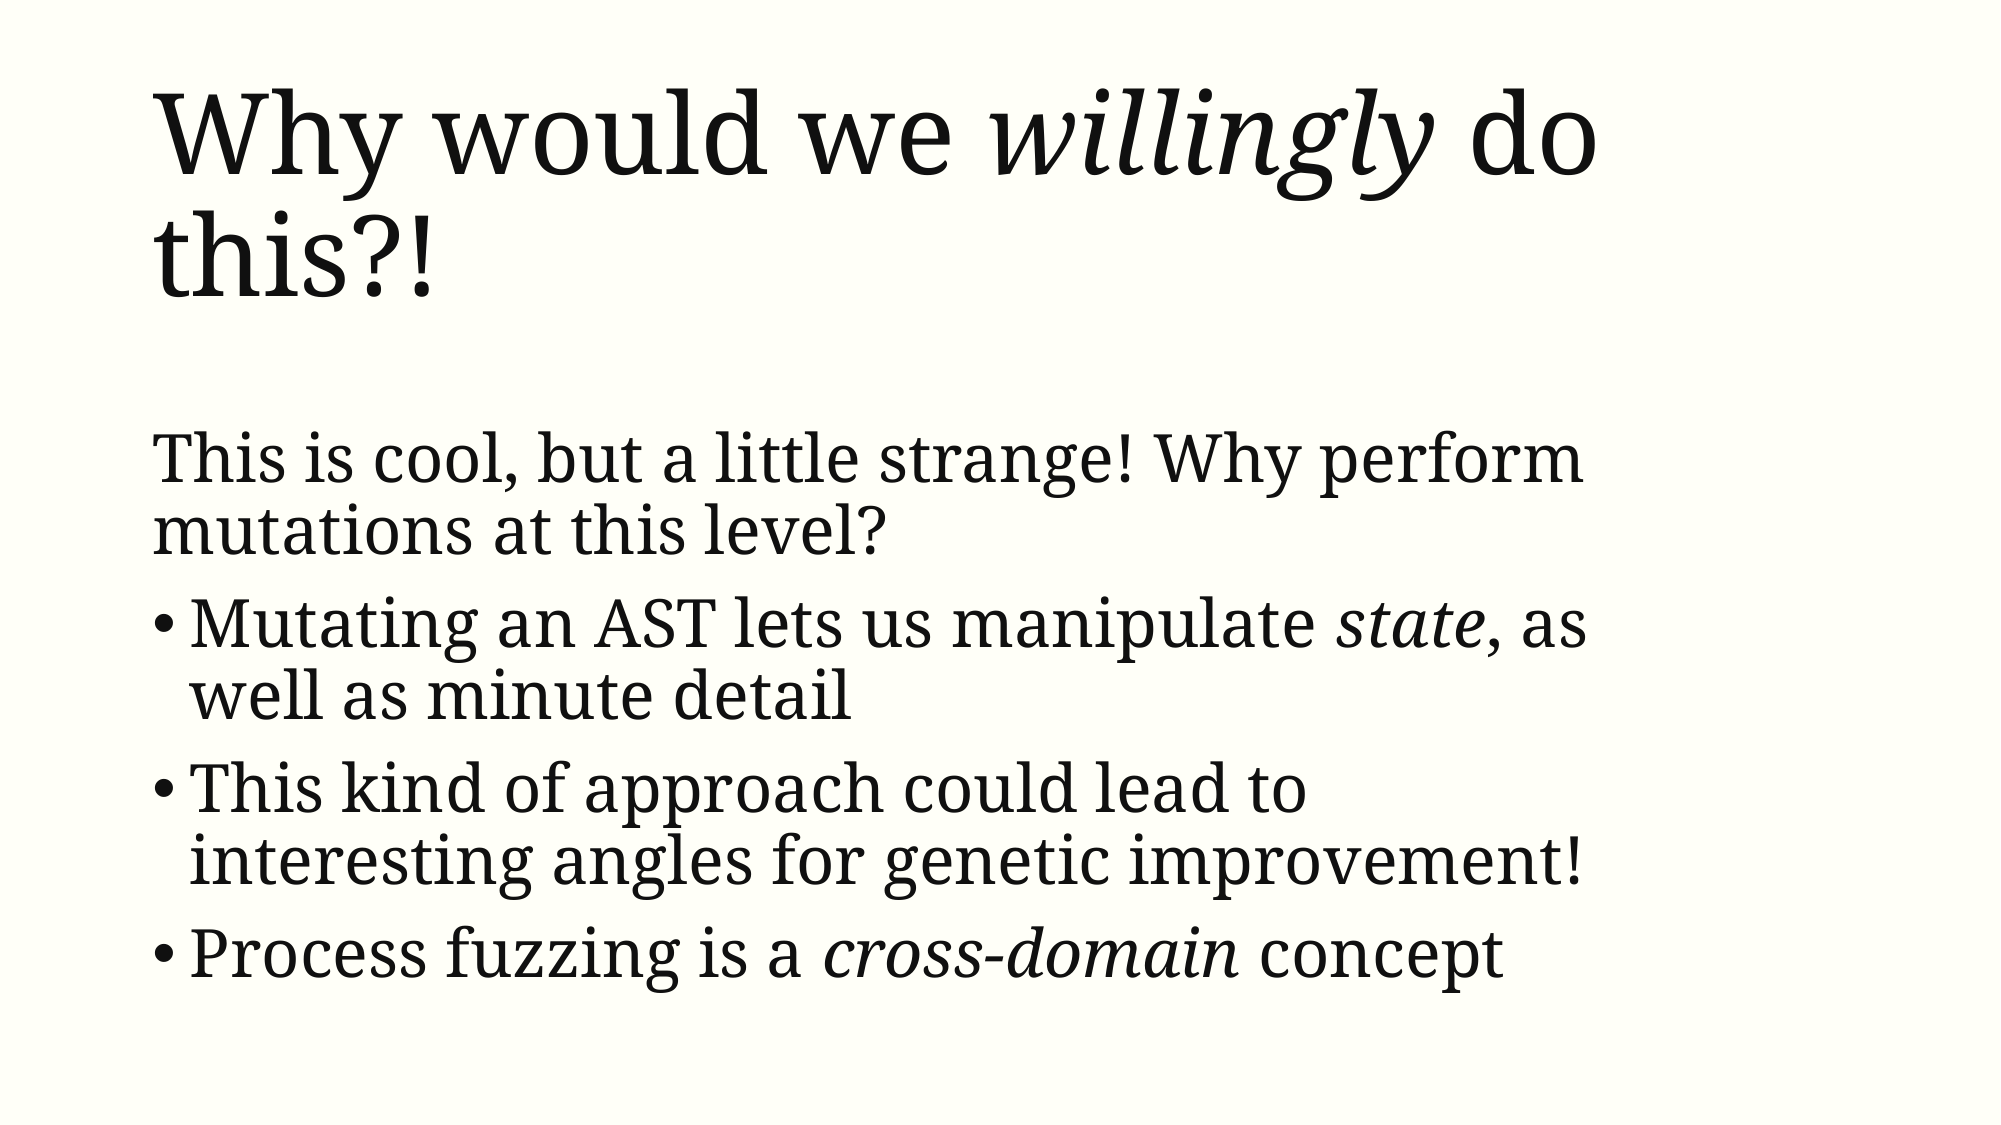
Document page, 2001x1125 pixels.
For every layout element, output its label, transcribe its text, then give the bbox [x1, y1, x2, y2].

title Why would we willingly do this?! [137, 59, 1863, 339]
list This is cool, but a little strange! Why perform mutations at this level? Mutating an AST lets us manipulate state, as well as minute detail This kind of approach could lead to interesting angles for genetic improvement! Process fuzzing is a cross-domain concept [137, 316, 1684, 1125]
